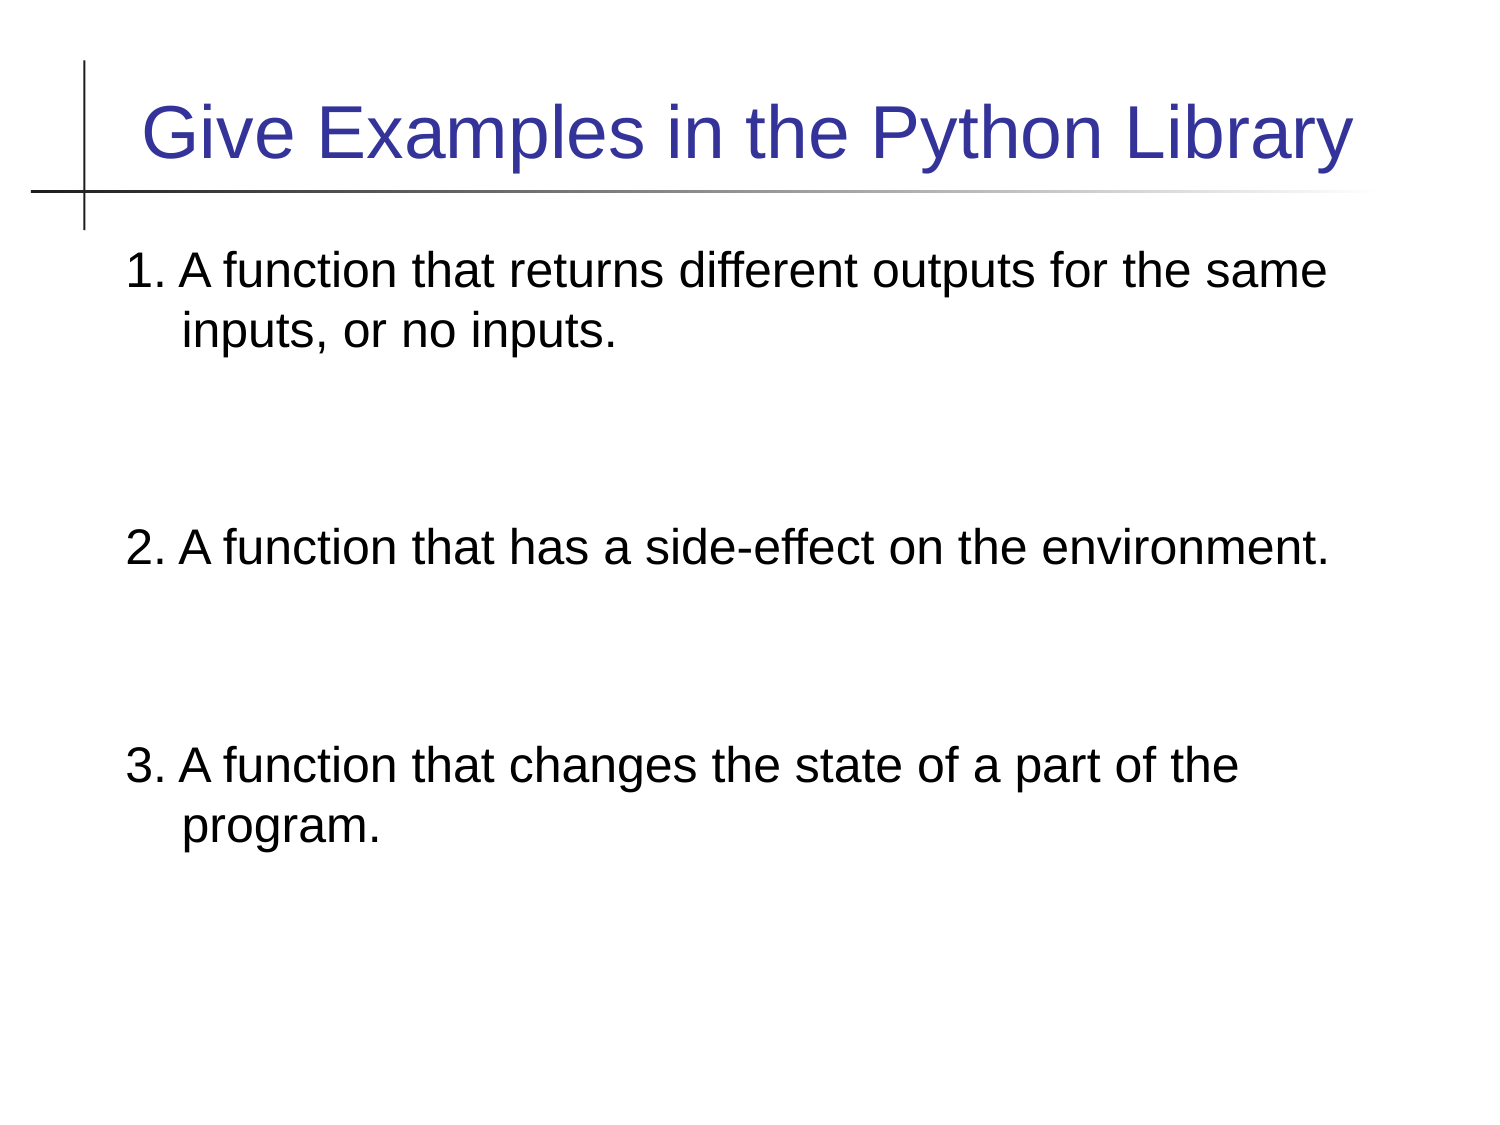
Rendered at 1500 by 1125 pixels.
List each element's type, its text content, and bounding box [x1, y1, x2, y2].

text_box 1. A function that returns different outputs for the same inputs, or no inputs. 2. A function that has a side-effect on the environment. 3. A function that changes the state of a part of the program. [110, 229, 1408, 1065]
text_box Give Examples in the Python Library [100, 42, 1397, 182]
